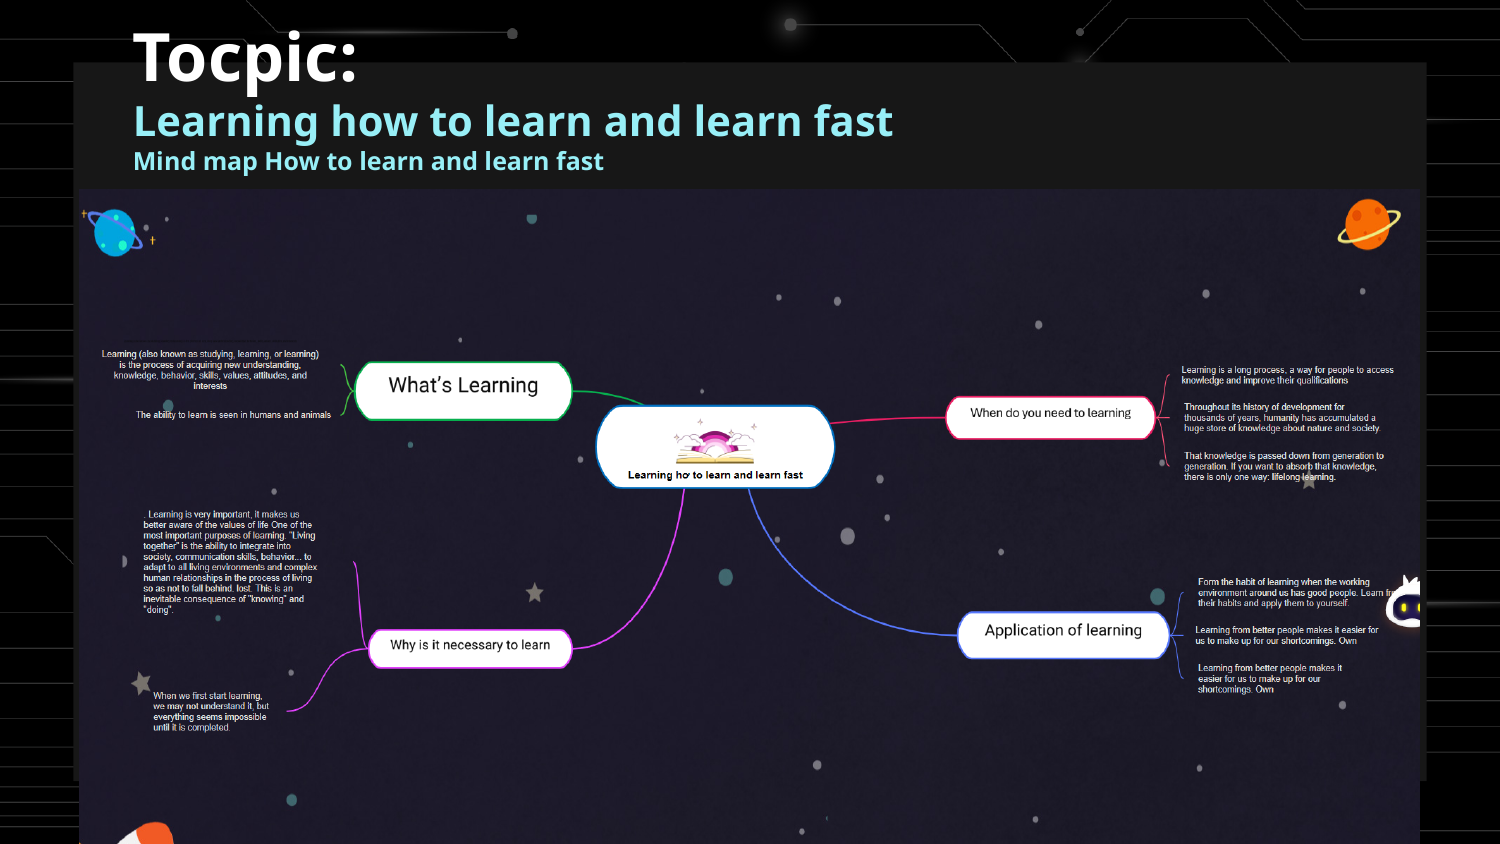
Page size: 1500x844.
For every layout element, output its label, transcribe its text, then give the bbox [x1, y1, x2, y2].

picture [0, 0, 1500, 844]
title Tocpic: Learning how to learn and learn fast Mind map How to learn and learn fast [117, 0, 1382, 94]
